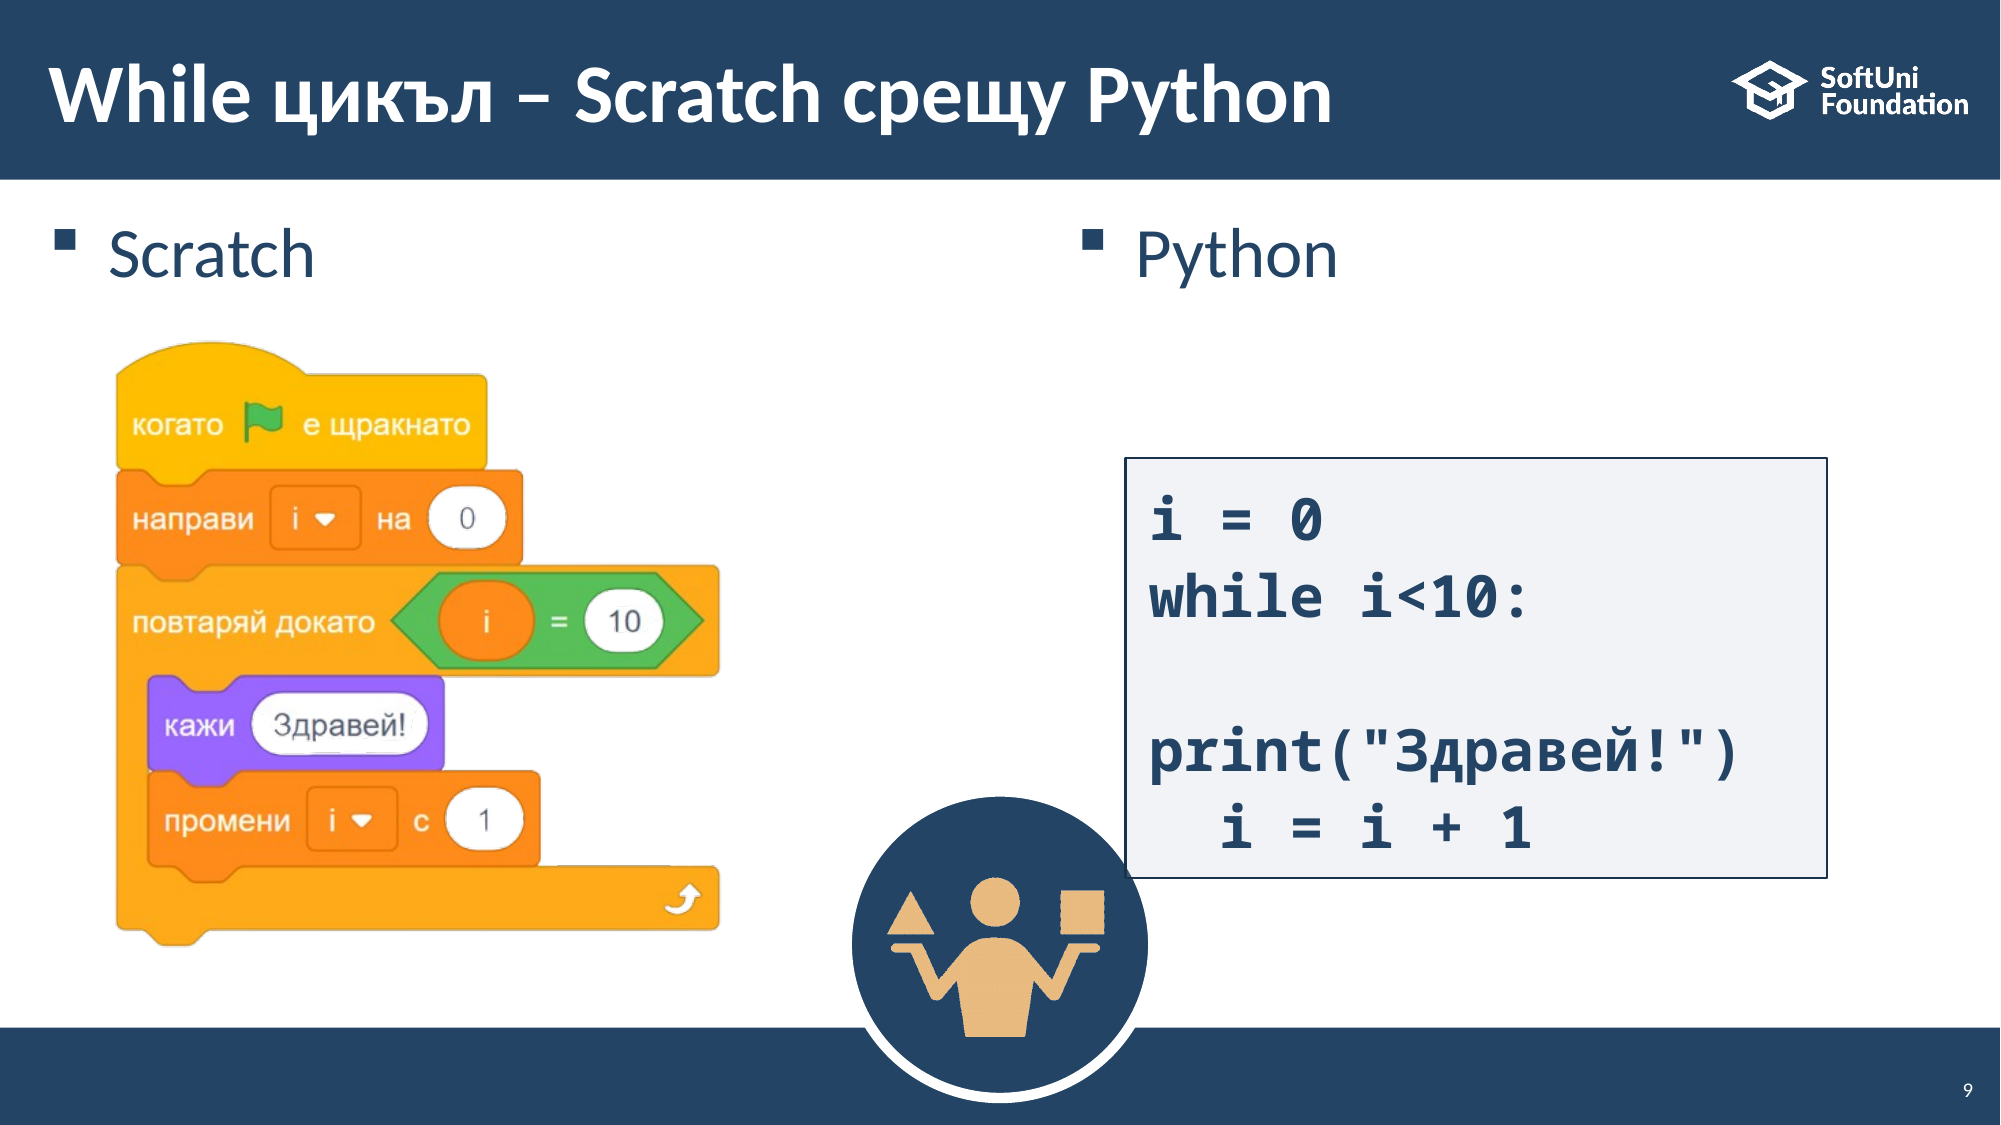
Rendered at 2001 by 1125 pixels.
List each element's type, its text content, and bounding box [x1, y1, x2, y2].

picture [885, 876, 1105, 1038]
list Python [1059, 196, 1969, 1010]
picture [69, 326, 788, 972]
picture [1731, 60, 1968, 120]
text_box i = 0 while i<10: print("Здравей!") i = i + 1 [1125, 457, 1827, 878]
title While цикъл – Scratch срещу Python [31, 16, 1716, 162]
slide_number 9 [1927, 1060, 1989, 1109]
list Scratch [31, 196, 941, 1010]
